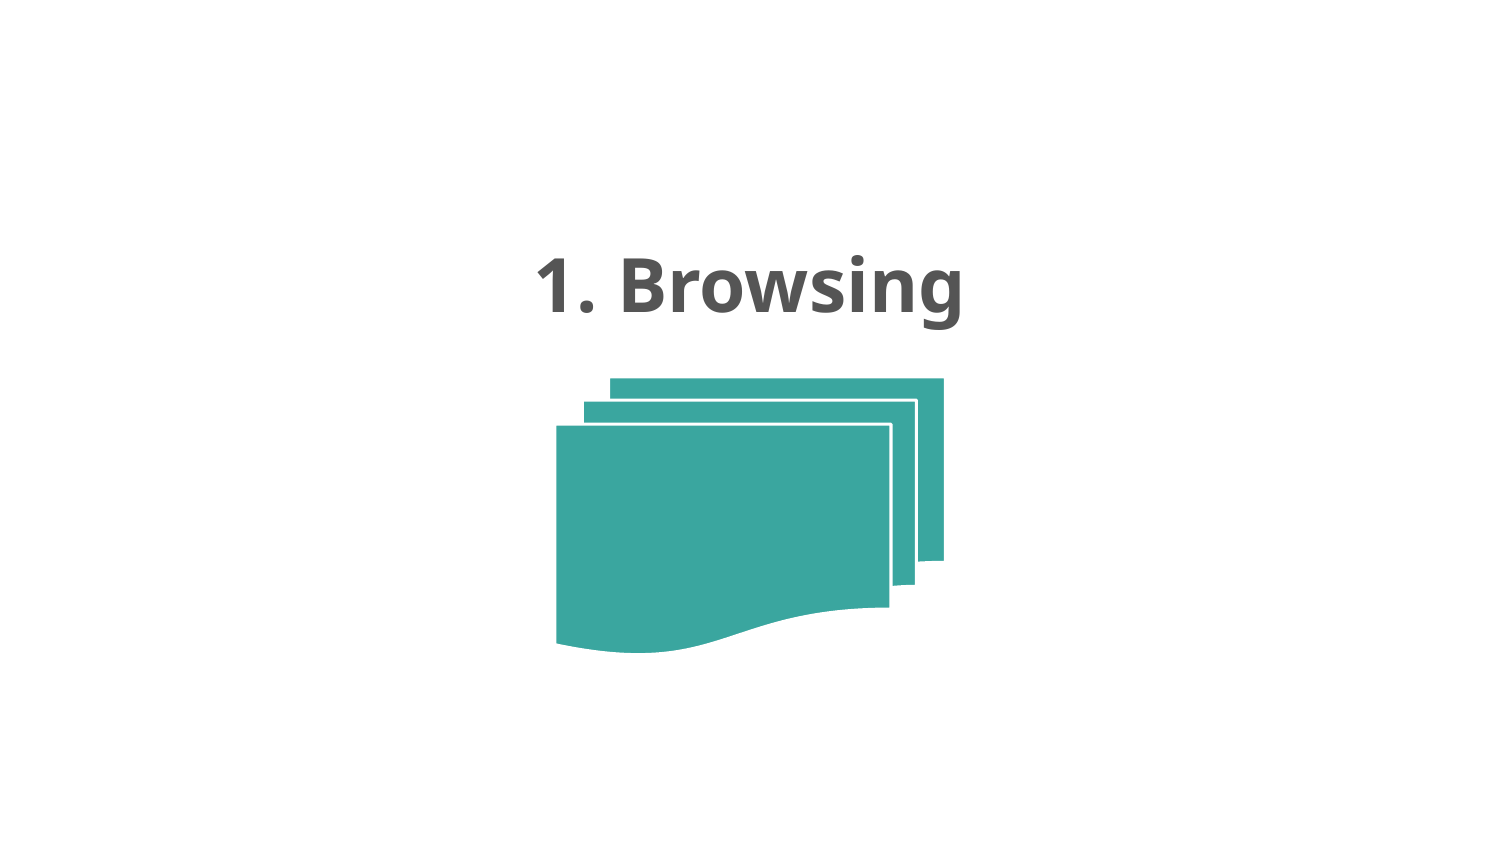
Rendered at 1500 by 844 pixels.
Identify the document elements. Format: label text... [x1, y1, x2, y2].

text_box [554, 376, 946, 655]
title 1. Browsing [75, 201, 1425, 343]
